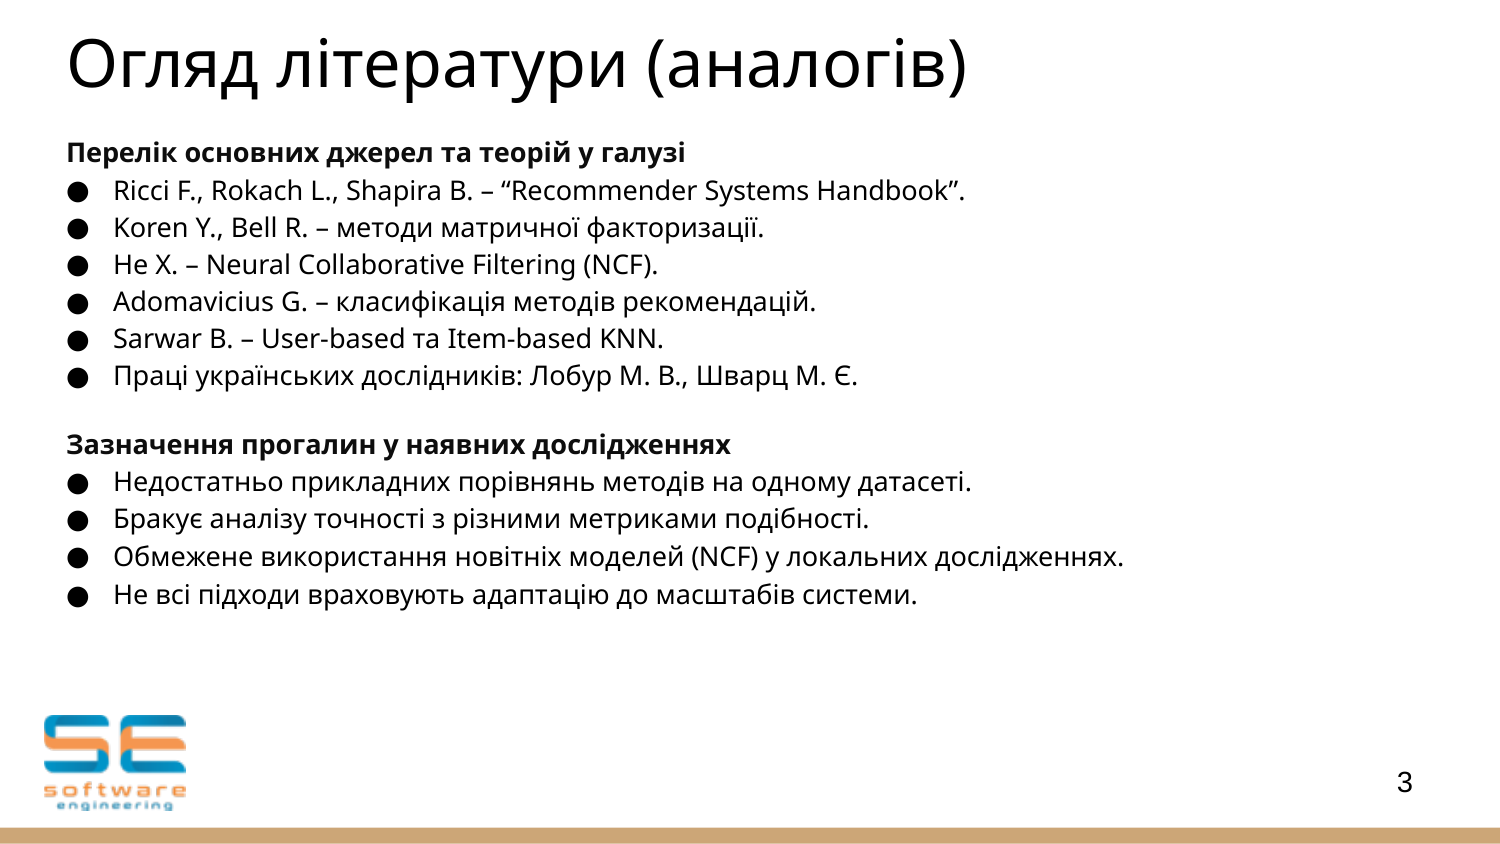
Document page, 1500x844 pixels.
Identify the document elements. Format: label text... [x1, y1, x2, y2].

text_box 3 [1382, 755, 1500, 806]
list Перелік основних джерел та теорій у галузі Ricci F., Rokach L., Shapira B. – “Recommender Systems Handbook”. Koren Y., Bell R. – методи матричної факторизації. He X. – Neural Collaborative Filtering (NCF). Adomavicius G. – класифікація методів рекомендацій. Sarwar B. – User-based та Item-based KNN. Праці українських дослідників: Лобур М. В., Шварц М. Є. Зазначення прогалин у наявних дослідженнях Недостатньо прикладних порівнянь методів на одному датасеті. Бракує аналізу точності з різними метриками подібності. Обмежене використання новітніх моделей (NCF) у локальних дослідженнях. Не всі підходи враховують адаптацію до масштабів системи. [51, 115, 1449, 667]
picture [43, 714, 186, 811]
title Огляд літератури (аналогів) [51, 0, 1449, 115]
